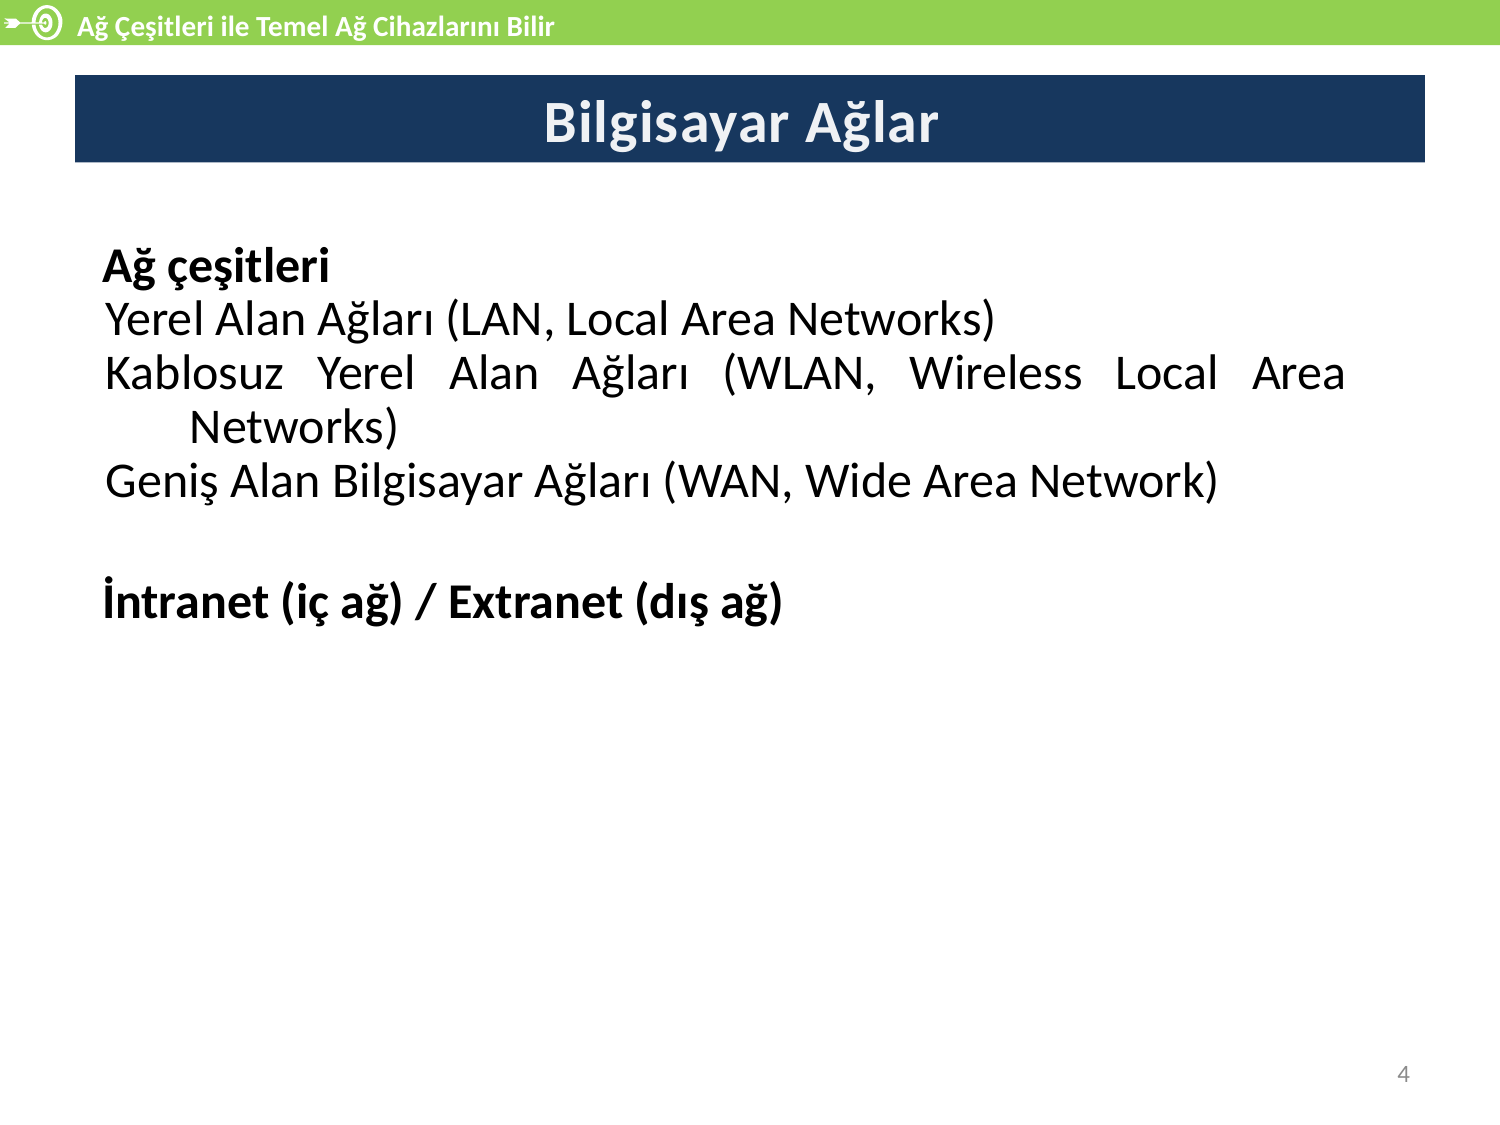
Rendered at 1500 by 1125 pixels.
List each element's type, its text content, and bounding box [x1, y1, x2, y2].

text_box Ağ çeşitleri Yerel Alan Ağları (LAN, Local Area Networks) Kablosuz Yerel Alan Ağları (WLAN, Wireless Local Area Networks) Geniş Alan Bilgisayar Ağları (WAN, Wide Area Network) İntranet (iç ağ) / Extranet (dış ağ) [87, 224, 1363, 636]
title Bilgisayar Ağları [75, 75, 1425, 163]
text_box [0, 0, 1500, 46]
slide_number 4 [1074, 1042, 1425, 1103]
